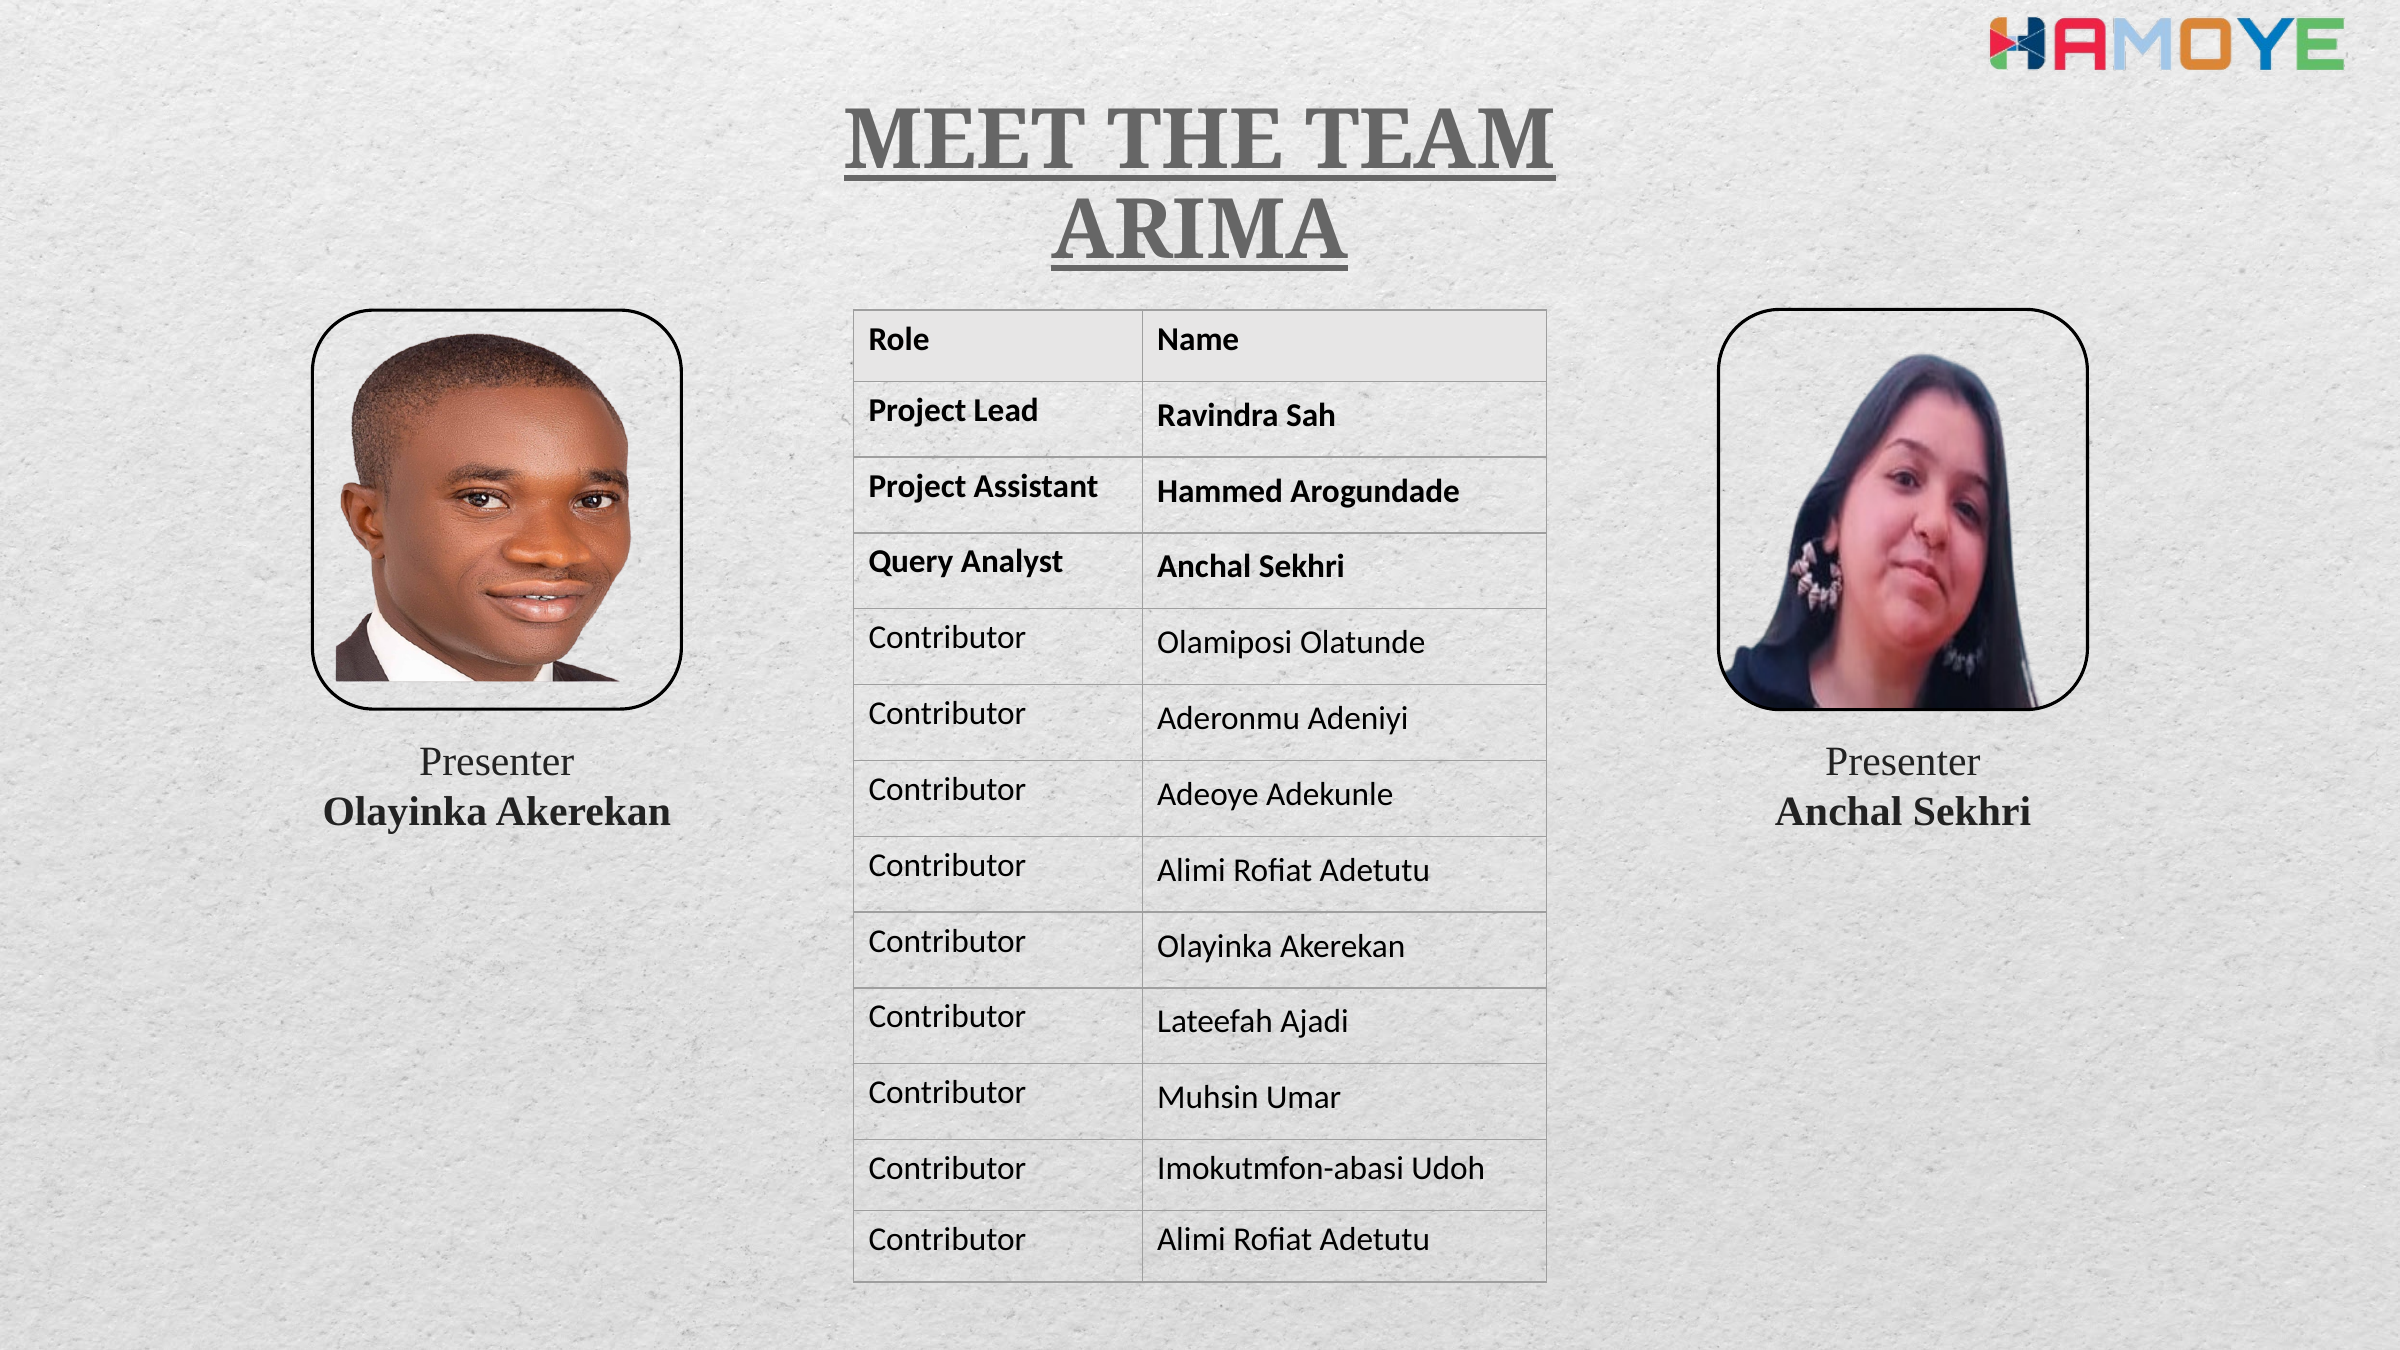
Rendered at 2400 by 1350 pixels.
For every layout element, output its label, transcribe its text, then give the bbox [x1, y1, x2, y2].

table_header Role [854, 311, 1142, 381]
text_box MEET THE TEAM ARIMA [797, 88, 1603, 284]
picture [0, 0, 2400, 1350]
table_cell Contributor [854, 609, 1142, 684]
text_box [1547, 326, 1713, 377]
table_cell Ravindra Sah [1143, 382, 1546, 456]
table_cell Contributor [854, 913, 1142, 987]
table_cell Contributor [854, 837, 1142, 911]
table_cell Contributor [854, 685, 1142, 760]
table_cell Imokutmfon-abasi Udoh [1143, 1140, 1546, 1210]
table_cell Alimi Rofiat Adetutu [1143, 1211, 1546, 1281]
table_cell Query Analyst [854, 534, 1142, 608]
table_header Name [1143, 311, 1546, 381]
table_cell Adeoye Adekunle [1143, 761, 1546, 836]
table_cell Olamiposi Olatunde [1143, 609, 1546, 684]
table_cell Olayinka Akerekan [1143, 913, 1546, 987]
table_cell Project Assistant [854, 458, 1142, 532]
table_cell Alimi Rofiat Adetutu [1143, 837, 1546, 911]
table_cell Anchal Sekhri [1143, 534, 1546, 608]
table_cell Contributor [854, 1064, 1142, 1139]
table_cell Project Lead [854, 382, 1142, 456]
table_cell Hammed Arogundade [1143, 458, 1546, 532]
table_cell Contributor [854, 989, 1142, 1063]
table_cell Contributor [854, 761, 1142, 836]
table_cell Muhsin Umar [1143, 1064, 1546, 1139]
text_box Presenter Olayinka Akerekan [299, 726, 695, 842]
table_cell Contributor [854, 1211, 1142, 1281]
table_cell Aderonmu Adeniyi [1143, 685, 1546, 760]
table_cell Contributor [854, 1140, 1142, 1210]
table_cell Lateefah Ajadi [1143, 989, 1546, 1063]
text_box Presenter Anchal Sekhri [1741, 726, 2065, 842]
